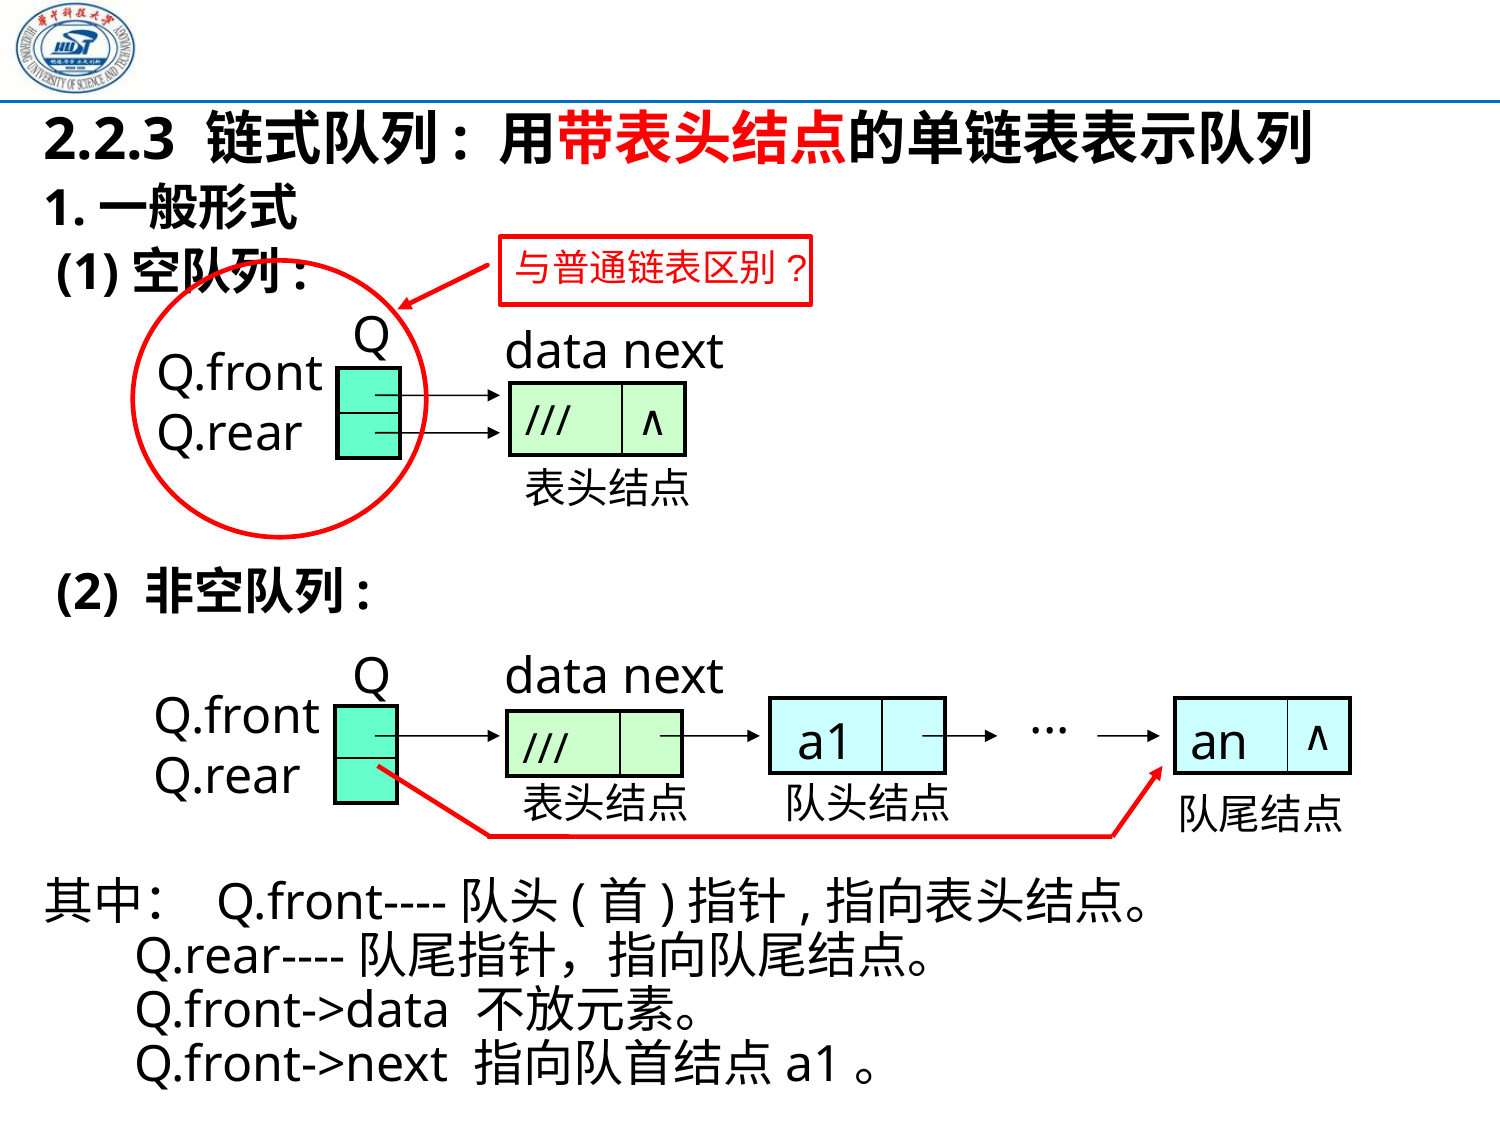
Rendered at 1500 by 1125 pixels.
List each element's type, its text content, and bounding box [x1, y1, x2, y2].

text_box [427, 389, 500, 402]
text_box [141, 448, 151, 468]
text_box 表头结点 [507, 775, 748, 836]
table_header a1 [772, 700, 881, 771]
table_header ∧ [1288, 700, 1348, 771]
table_header [883, 700, 943, 771]
text_box 与普通链表区别? [500, 236, 811, 305]
list 2.2.3 链式队列: 用带表头结点的单链表表示队列 1.一般形式 (1)空队列: (2) 非空队列: 其中： Q.front----队头(首)指针,指向表头结点。 Q.rear----队尾指针，指向队尾结点。 Q.front->data 不放元素。 Q.front->next 指向队首结点a1。 [28, 101, 1467, 1125]
text_box Q [337, 635, 400, 711]
table_header /// [509, 713, 619, 774]
text_box ... [1014, 676, 1086, 752]
table_header ∧ [623, 387, 683, 453]
text_box 队头结点 [769, 775, 1010, 836]
text_box data next [489, 635, 741, 711]
text_box [659, 729, 760, 743]
table_header [337, 711, 395, 757]
table_header [621, 713, 680, 774]
text_box 队尾结点 [1162, 785, 1403, 846]
text_box data next [489, 311, 741, 387]
table_header /// [512, 387, 621, 453]
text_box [397, 264, 488, 310]
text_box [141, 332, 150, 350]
text_box 表头结点 [509, 460, 750, 520]
text_box [132, 260, 427, 538]
text_box Q [378, 295, 392, 308]
text_box [422, 426, 500, 440]
table_header an [1177, 700, 1287, 771]
text_box [922, 729, 998, 743]
table_cell [337, 759, 395, 801]
text_box [1097, 729, 1160, 743]
text_box [1112, 765, 1163, 837]
text_box Q.front Q.rear [139, 675, 336, 811]
text_box [374, 729, 500, 743]
picture [0, 0, 148, 95]
